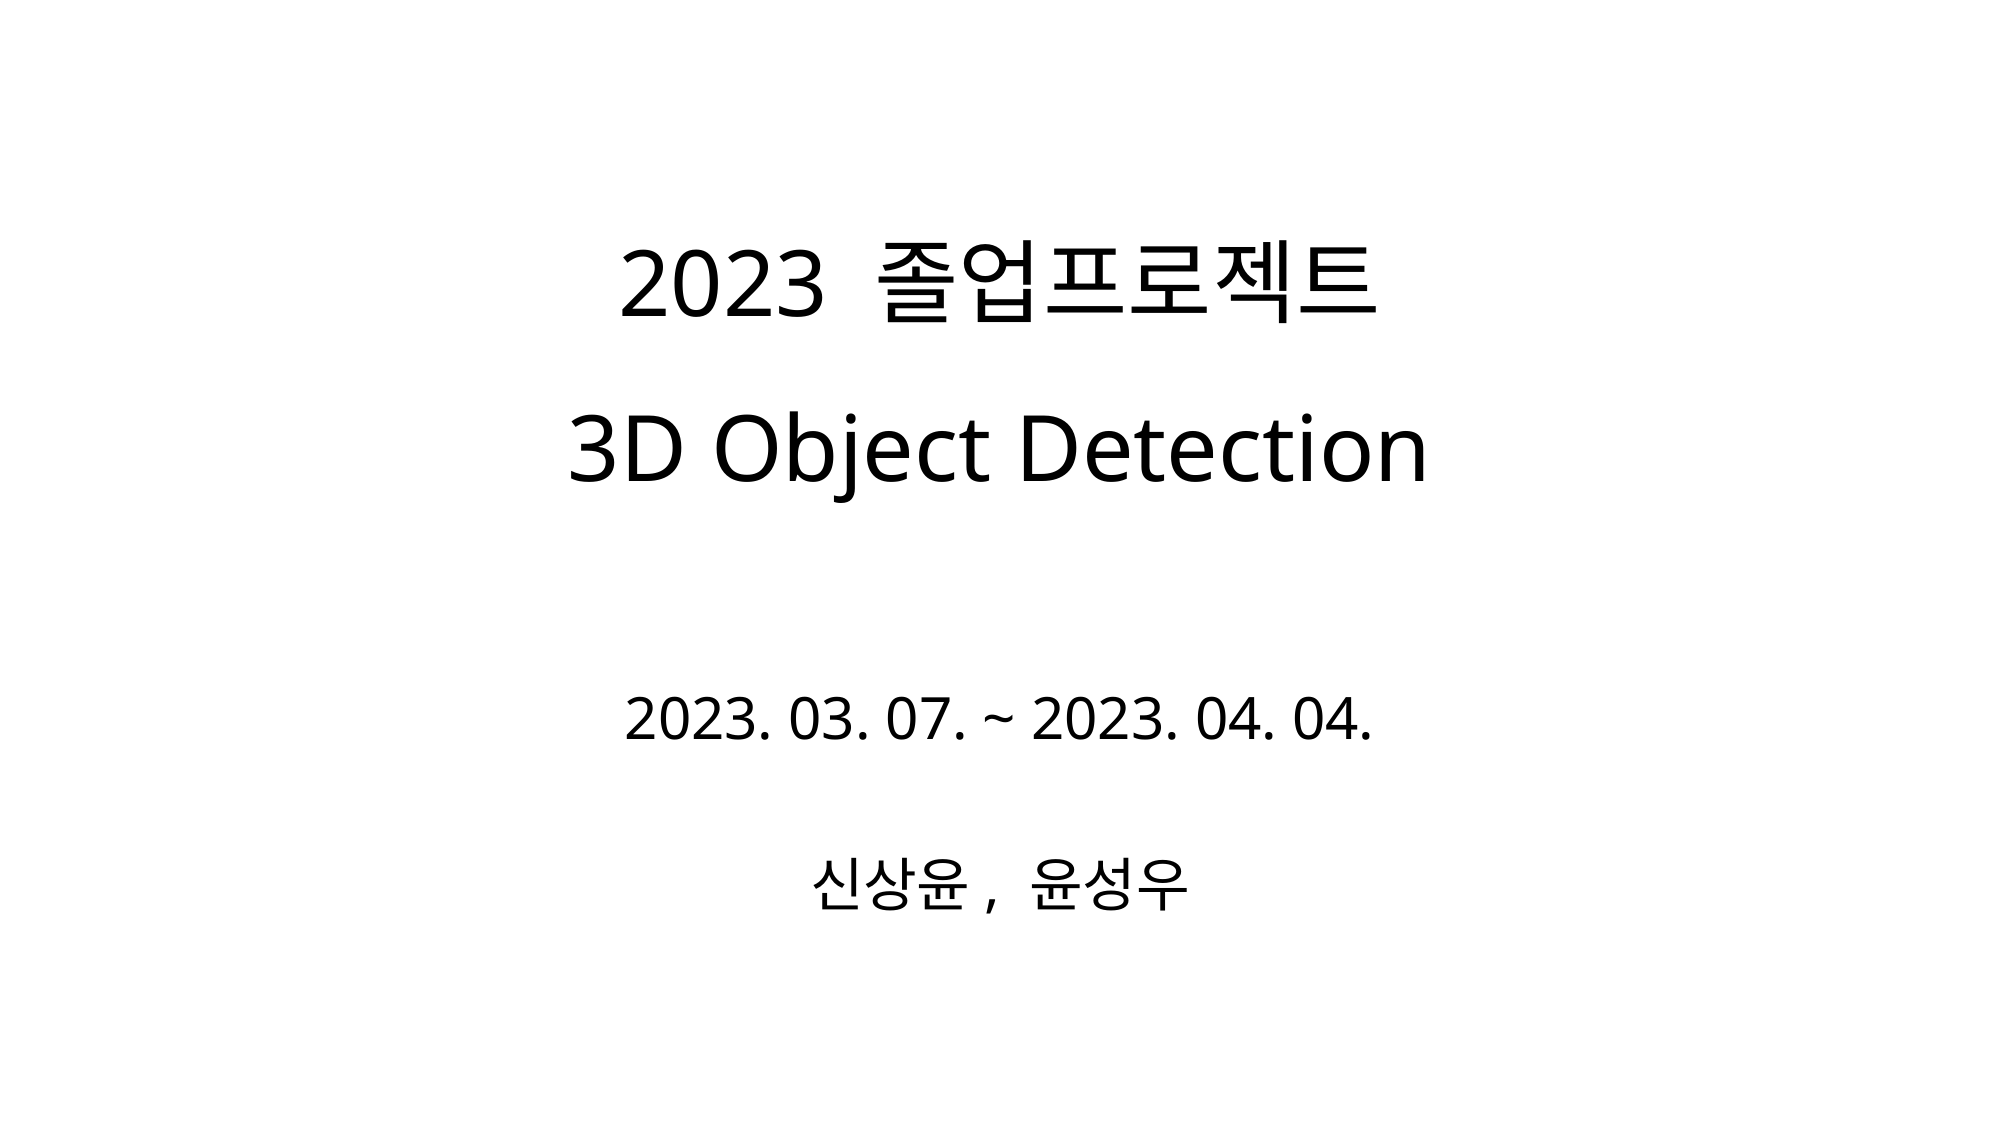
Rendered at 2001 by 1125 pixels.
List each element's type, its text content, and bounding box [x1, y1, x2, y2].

title 2023 졸업프로젝트 3D Object Detection [137, 121, 1863, 549]
list 2023. 03. 07. ~ 2023. 04. 04. 신상윤, 윤성우 [137, 681, 1863, 1004]
